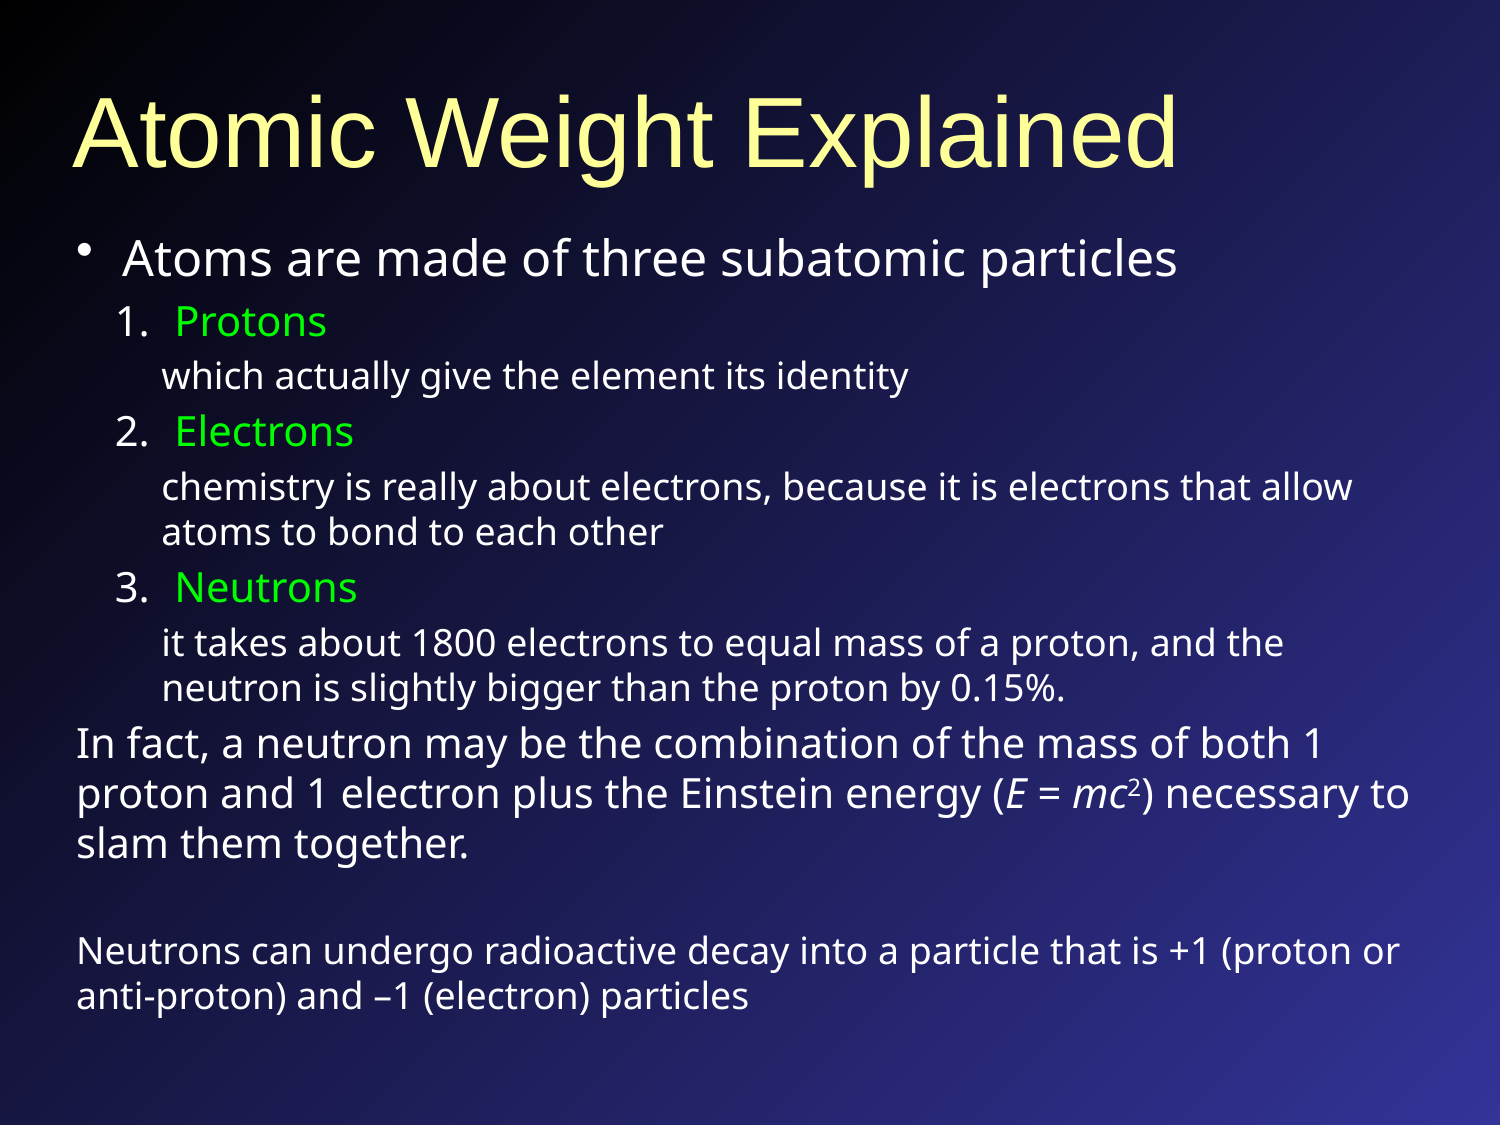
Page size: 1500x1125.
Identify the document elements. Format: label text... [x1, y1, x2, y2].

list Atoms are made of three subatomic particles Protons which actually give the element its identity Electrons chemistry is really about electrons, because it is electrons that allow atoms to bond to each other Neutrons it takes about 1800 electrons to equal mass of a proton, and the neutron is slightly bigger than the proton by 0.15%. In fact, a neutron may be the combination of the mass of both 1 proton and 1 electron plus the Einstein energy (E = mc2) necessary to slam them together. Neutrons can undergo radioactive decay into a particle that is +1 (proton or anti-proton) and –1 (electron) particles [60, 218, 1438, 1075]
title Atomic Weight Explained [57, 59, 1440, 197]
